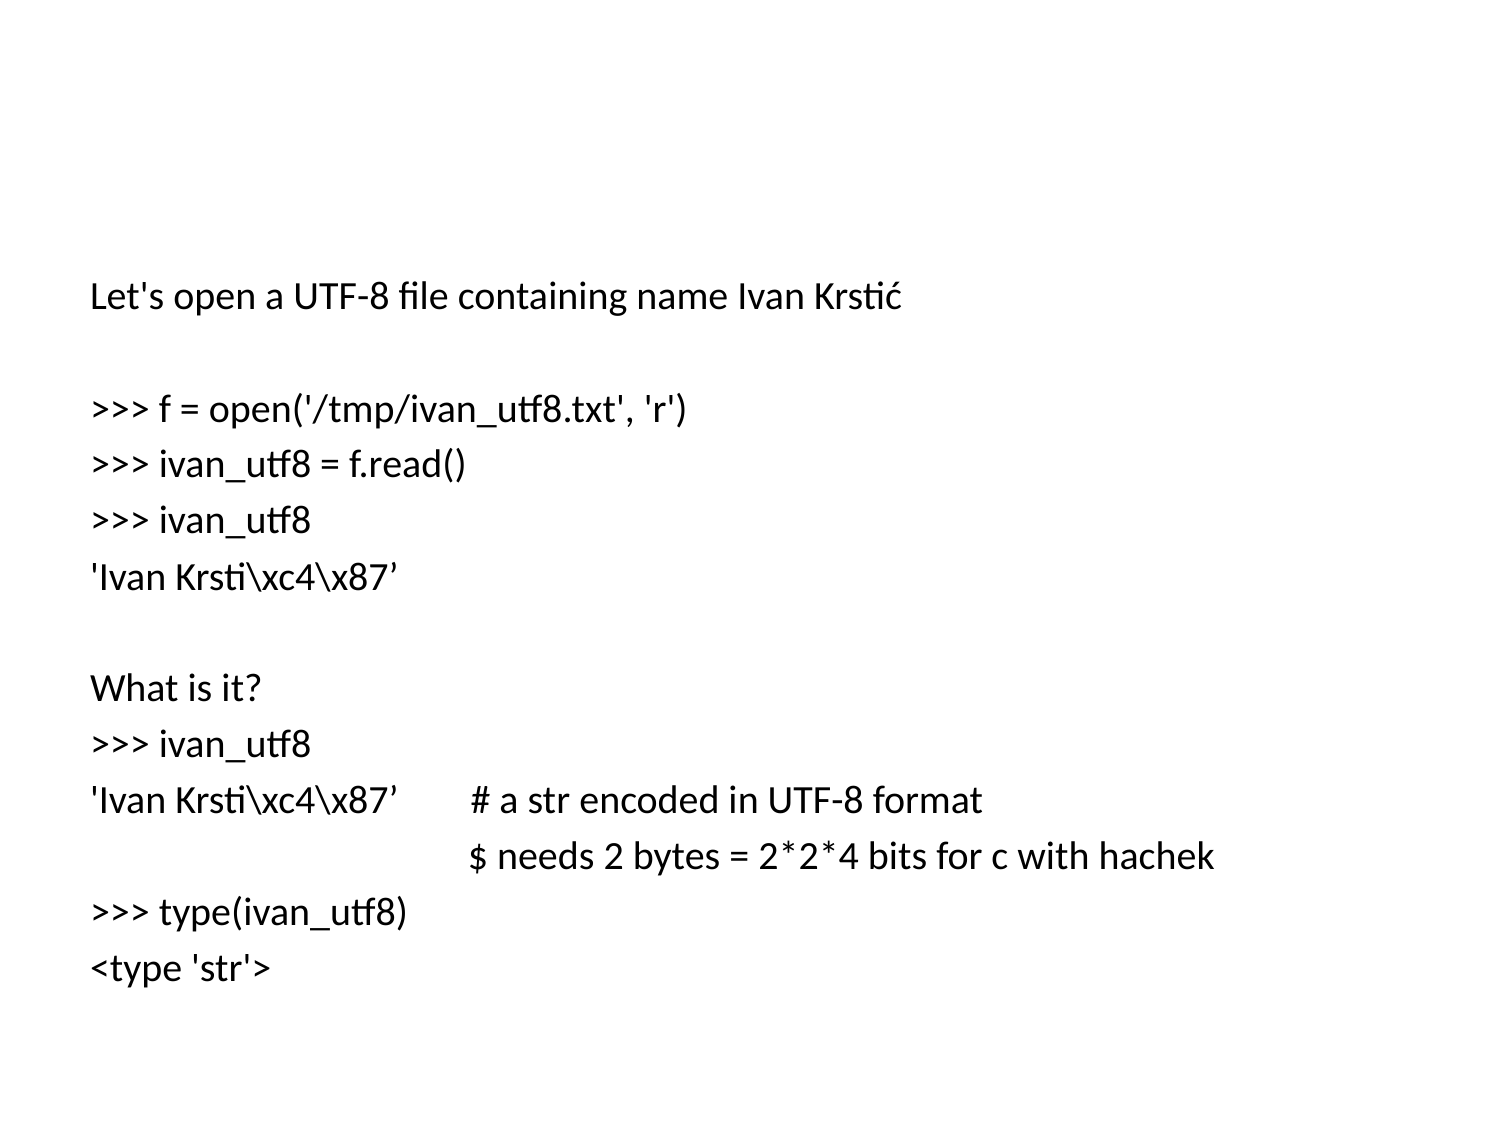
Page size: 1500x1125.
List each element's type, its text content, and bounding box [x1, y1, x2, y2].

list Let's open a UTF-8 file containing name Ivan Krstić >>> f = open('/tmp/ivan_utf8.txt', 'r') >>> ivan_utf8 = f.read() >>> ivan_utf8 'Ivan Krsti\xc4\x87’ What is it? >>> ivan_utf8 'Ivan Krsti\xc4\x87’ # a str encoded in UTF-8 format $ needs 2 bytes = 2*2*4 bits for c with hachek >>> type(ivan_utf8) <type 'str'> [75, 262, 1425, 1005]
